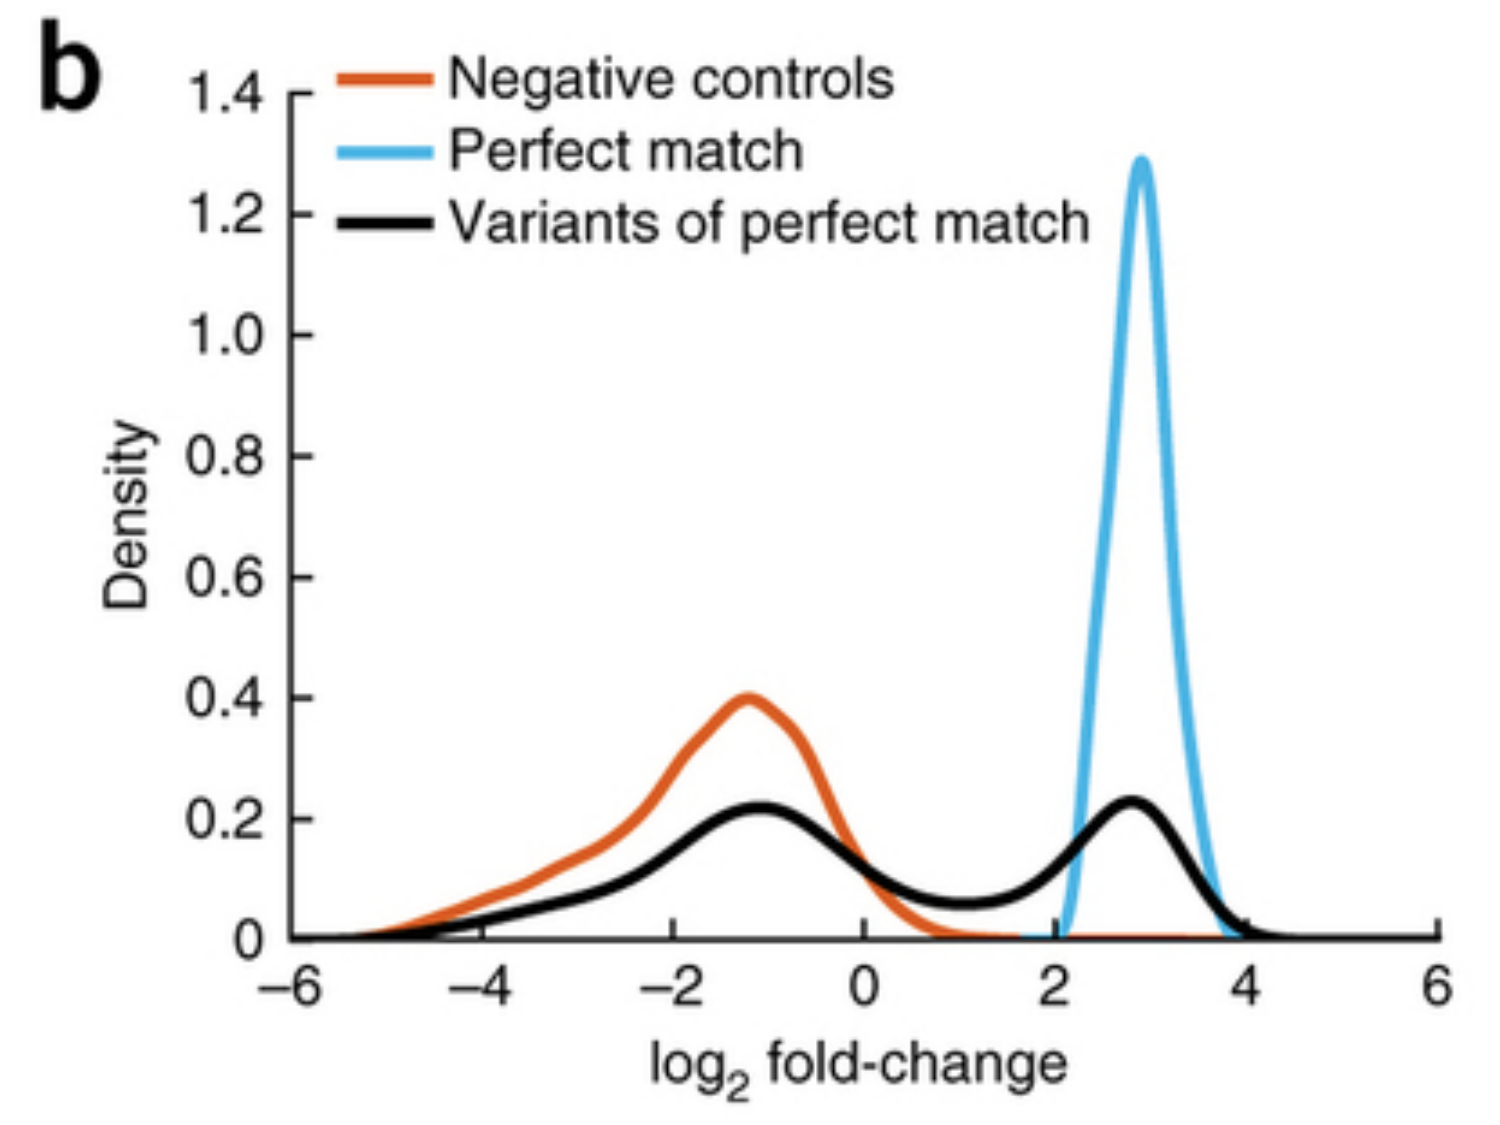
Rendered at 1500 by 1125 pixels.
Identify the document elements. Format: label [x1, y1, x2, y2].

list [0, 0, 1500, 1125]
